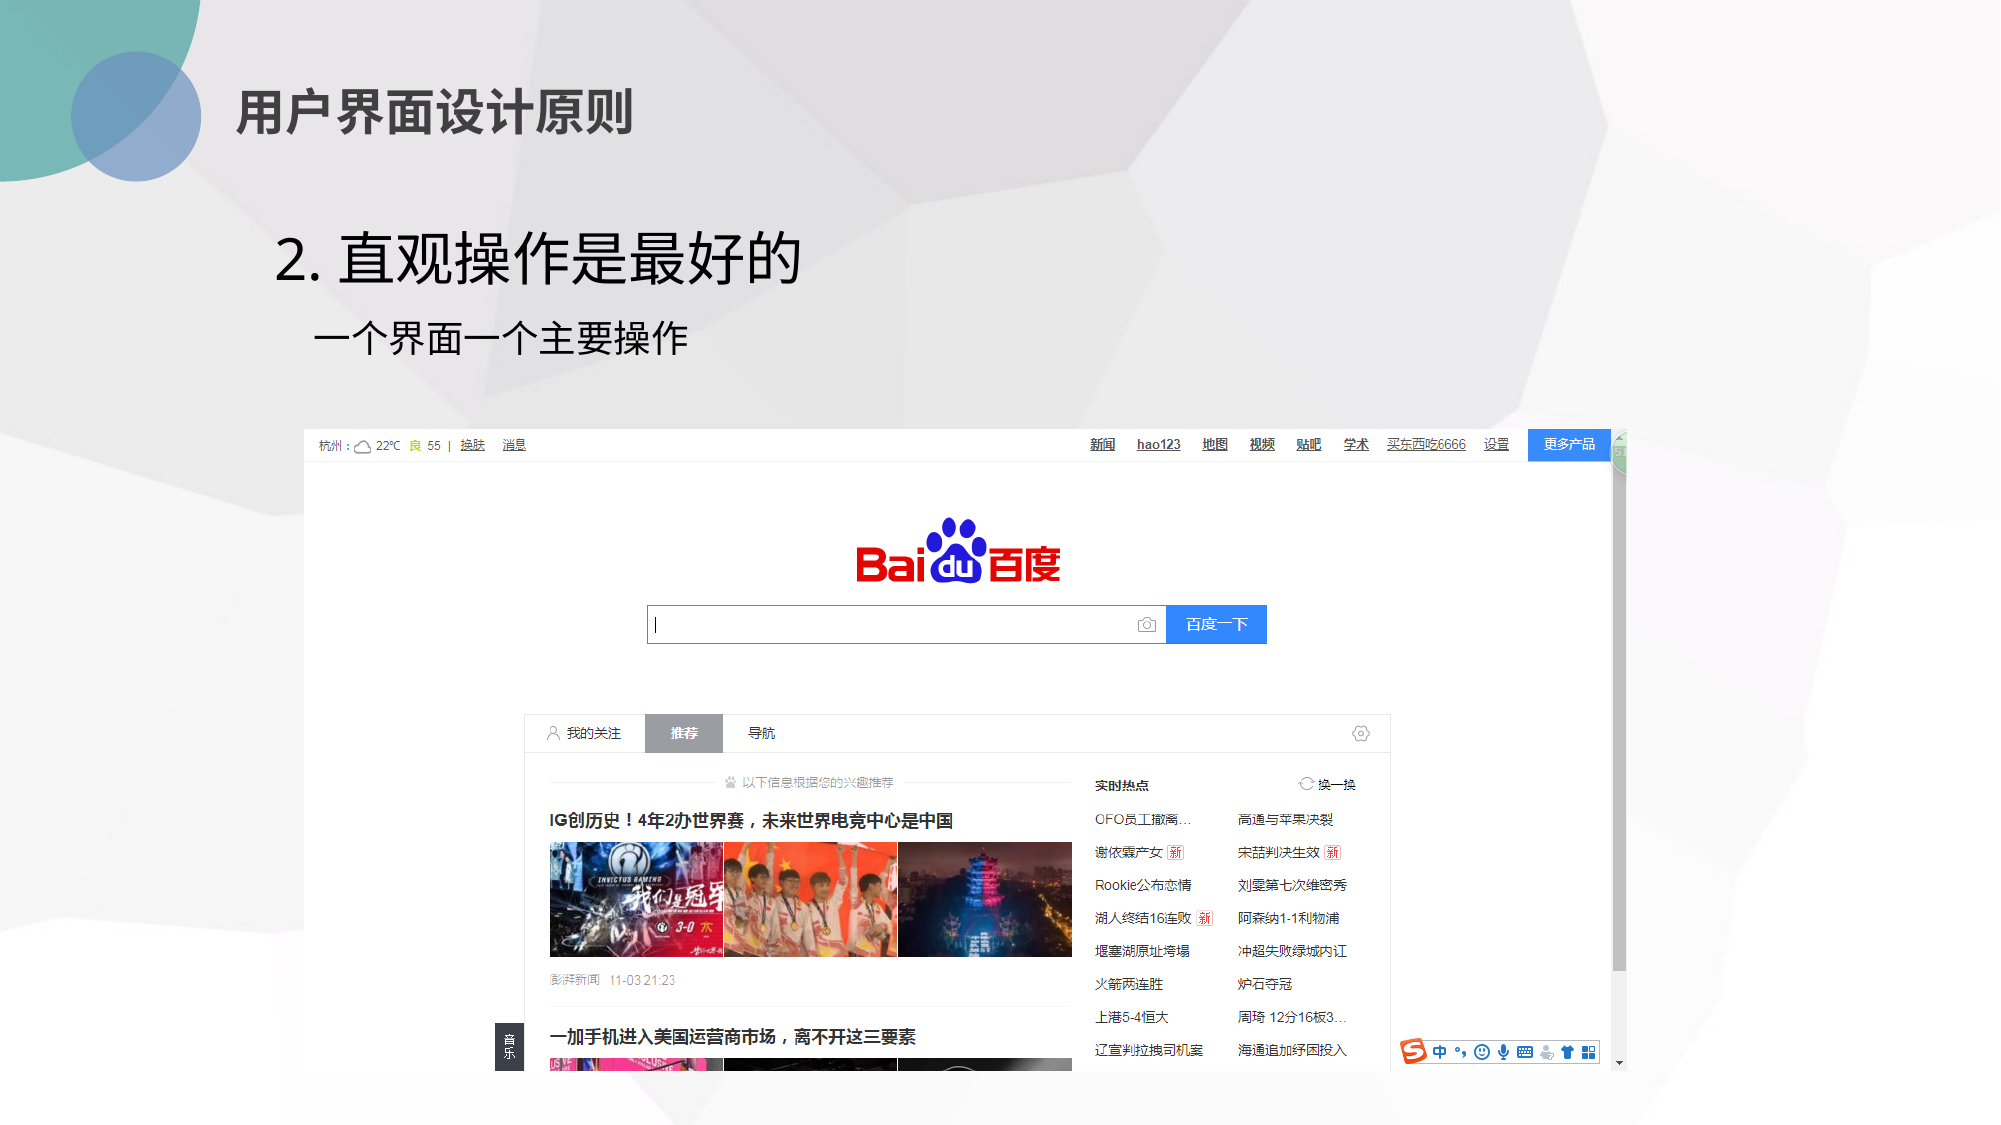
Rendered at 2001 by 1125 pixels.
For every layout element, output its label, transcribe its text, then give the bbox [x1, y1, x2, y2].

picture [0, 0, 2001, 1125]
text_box 一个界面一个主要操作 [298, 307, 779, 368]
text_box 用户界面设计原则 [220, 73, 651, 149]
text_box [0, 0, 202, 183]
text_box 2.直观操作是最好的 [259, 215, 939, 370]
text_box [70, 50, 203, 183]
